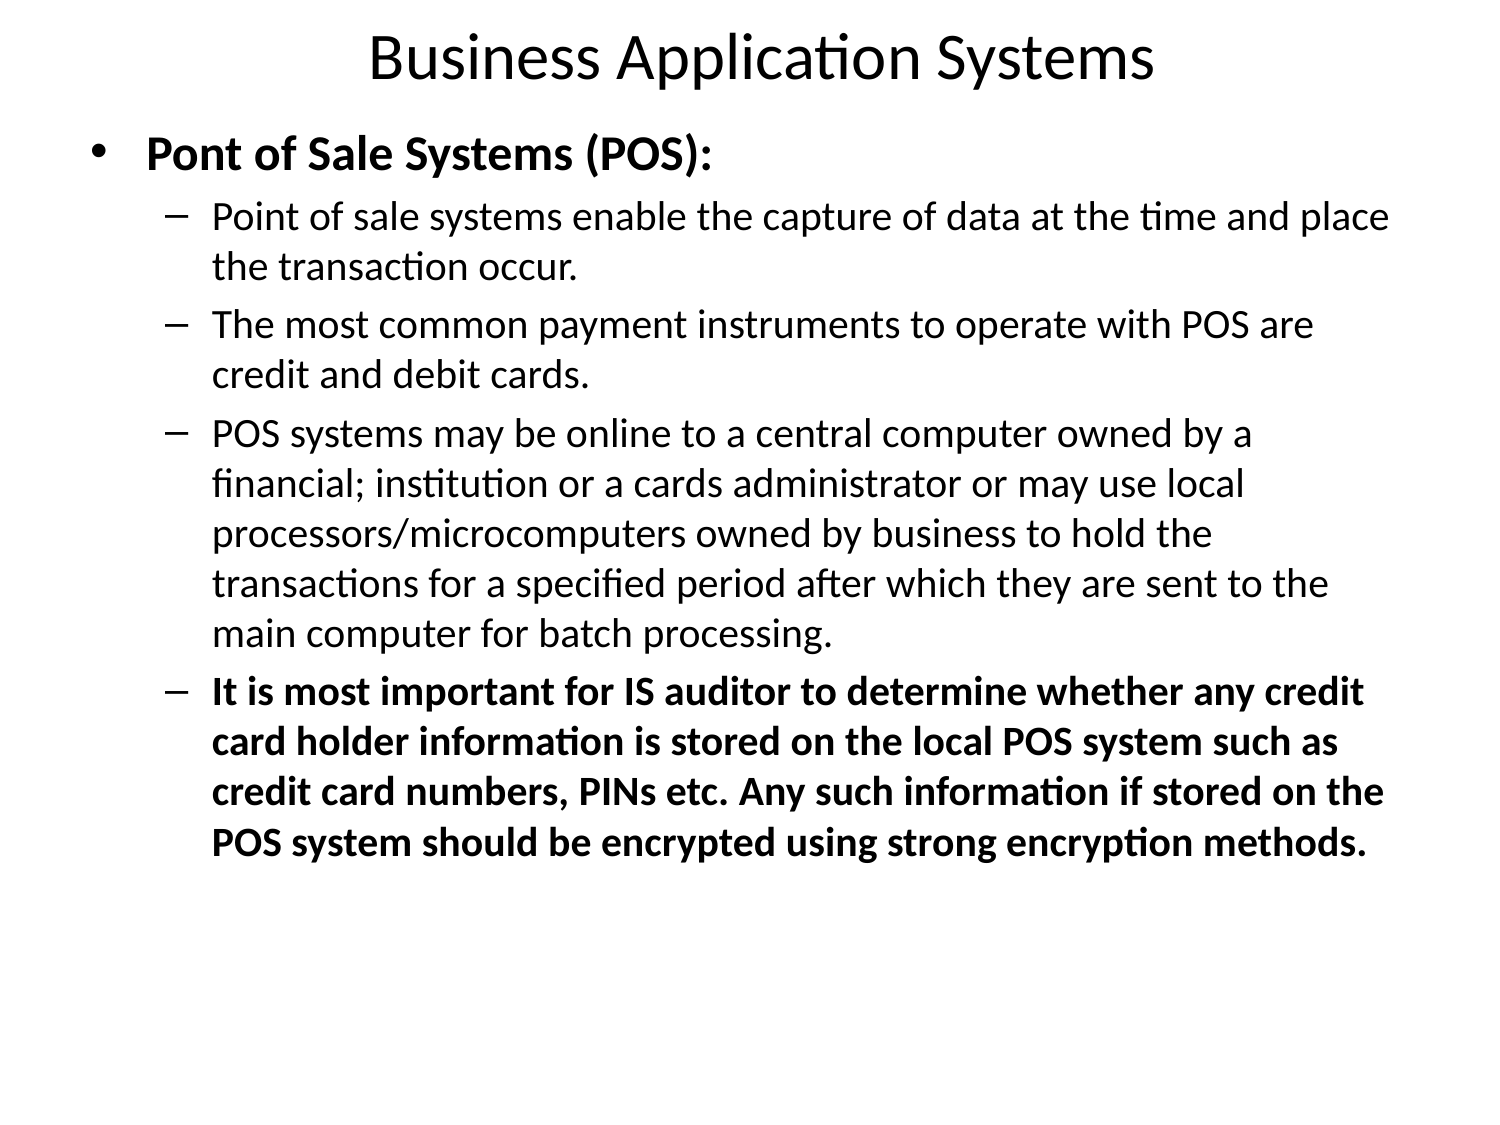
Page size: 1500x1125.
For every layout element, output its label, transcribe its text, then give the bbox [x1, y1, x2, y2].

title Business Application Systems [87, 0, 1438, 105]
list Pont of Sale Systems (POS): Point of sale systems enable the capture of data at the time and place the transaction occur. The most common payment instruments to operate with POS are credit and debit cards. POS systems may be online to a central computer owned by a financial; institution or a cards administrator or may use local processors/microcomputers owned by business to hold the transactions for a specified period after which they are sent to the main computer for batch processing. It is most important for IS auditor to determine whether any credit card holder information is stored on the local POS system such as credit card numbers, PINs etc. Any such information if stored on the POS system should be encrypted using strong encryption methods. [75, 112, 1425, 1100]
